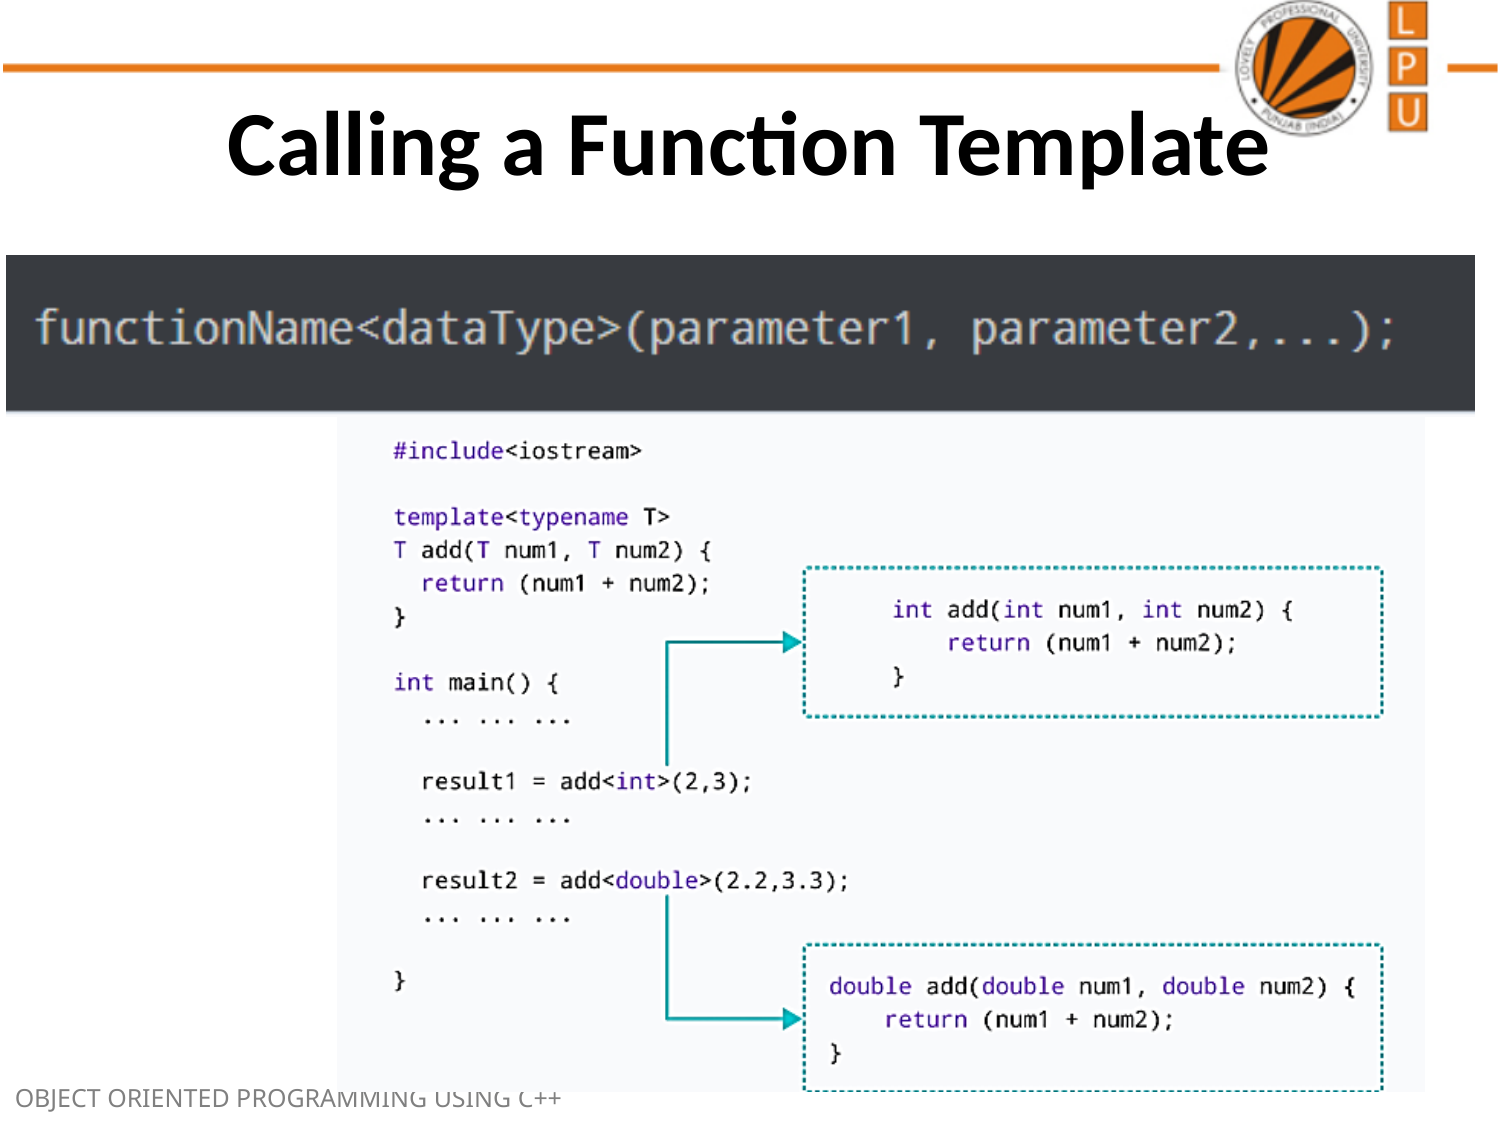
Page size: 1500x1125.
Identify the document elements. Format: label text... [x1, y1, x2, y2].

picture [337, 416, 1426, 1092]
title Calling a Function Template [75, 45, 1425, 233]
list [5, 255, 1476, 417]
picture [3, 0, 1500, 155]
